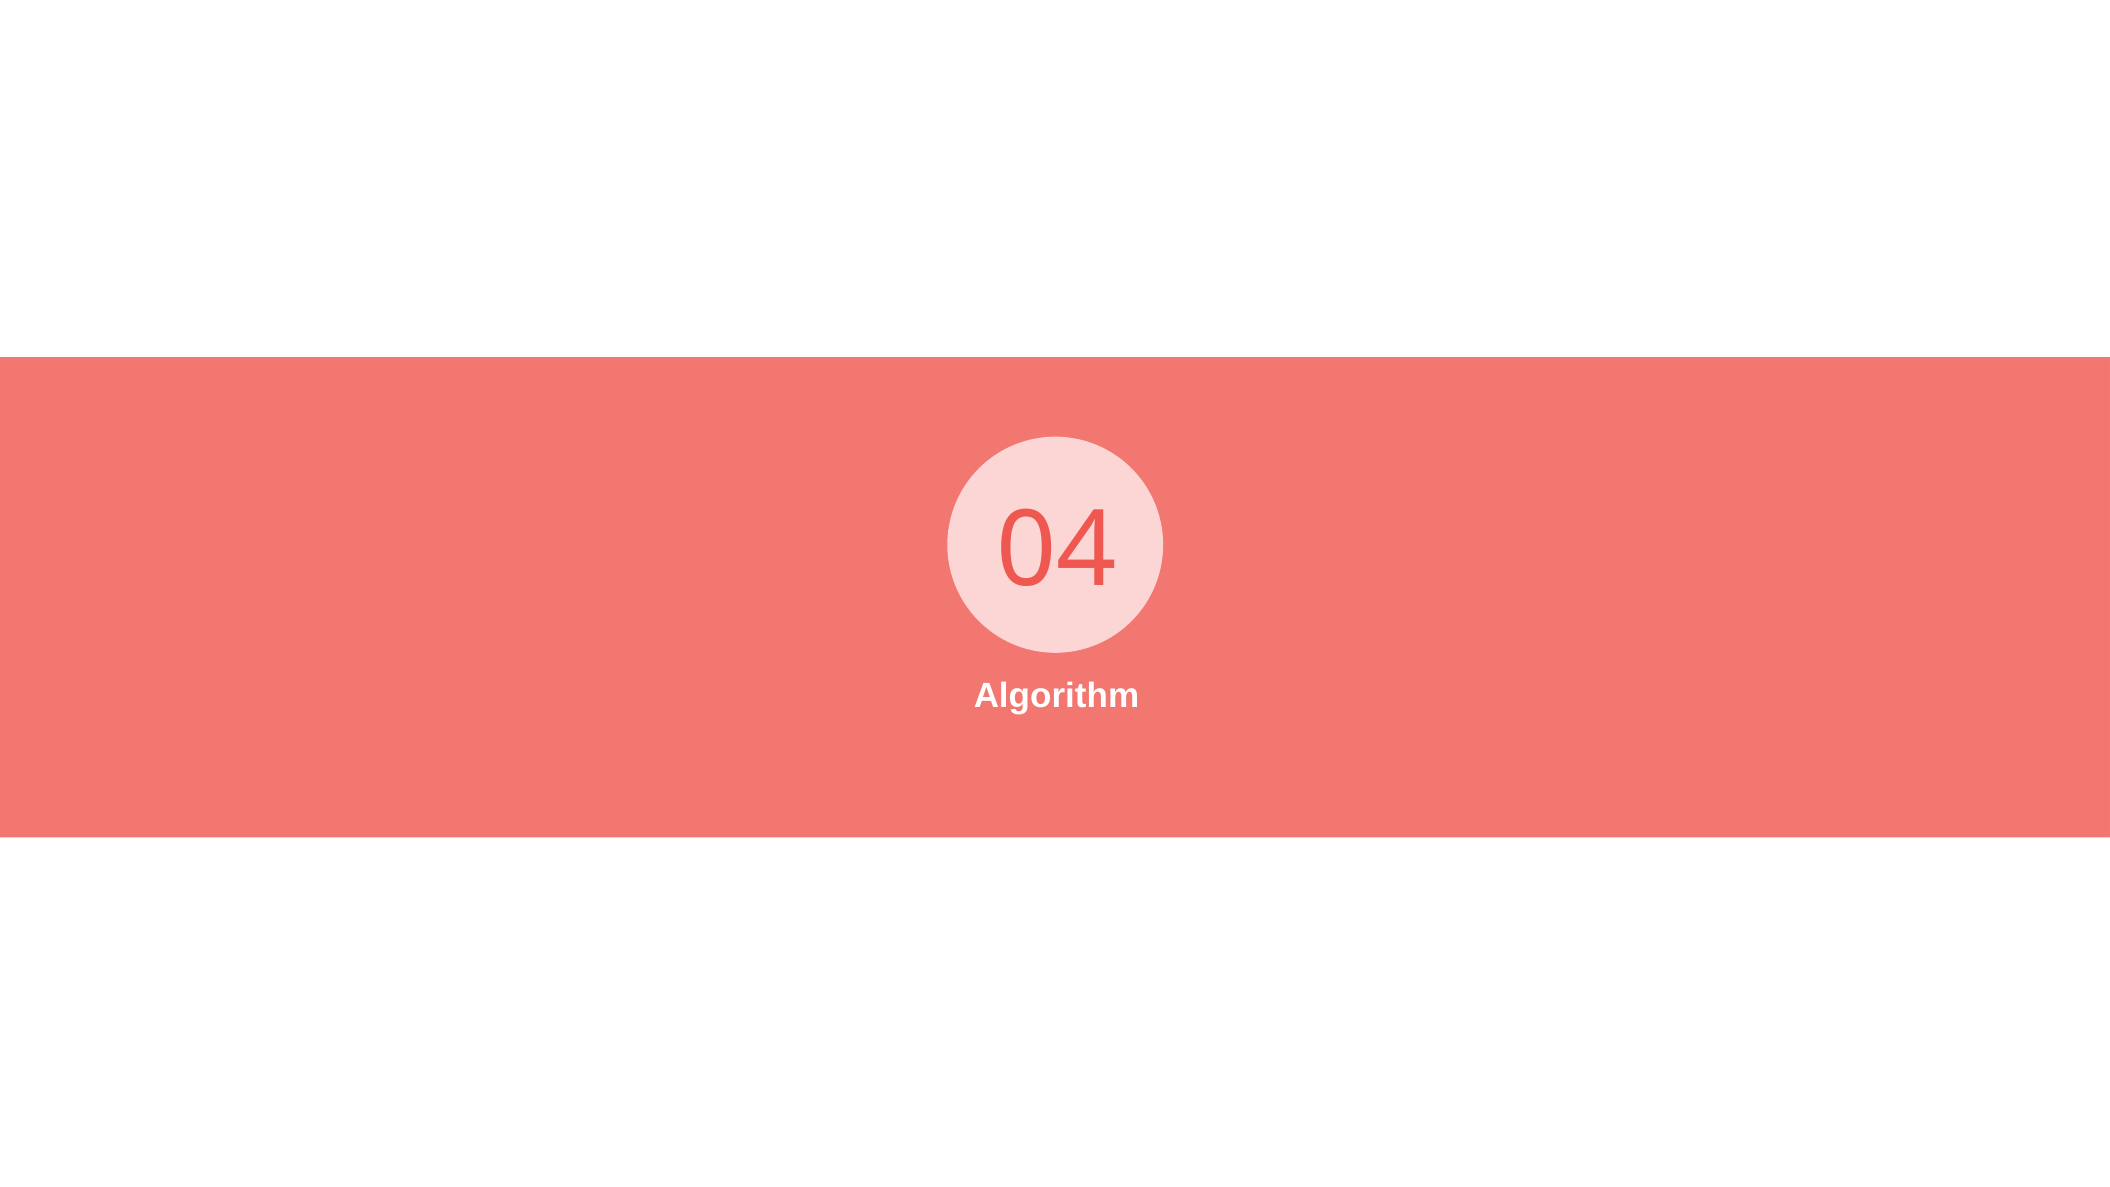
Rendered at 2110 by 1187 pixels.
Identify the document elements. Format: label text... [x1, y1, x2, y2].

text_box Algorithm [861, 665, 1253, 722]
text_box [947, 436, 1164, 653]
text_box [0, 356, 2110, 838]
